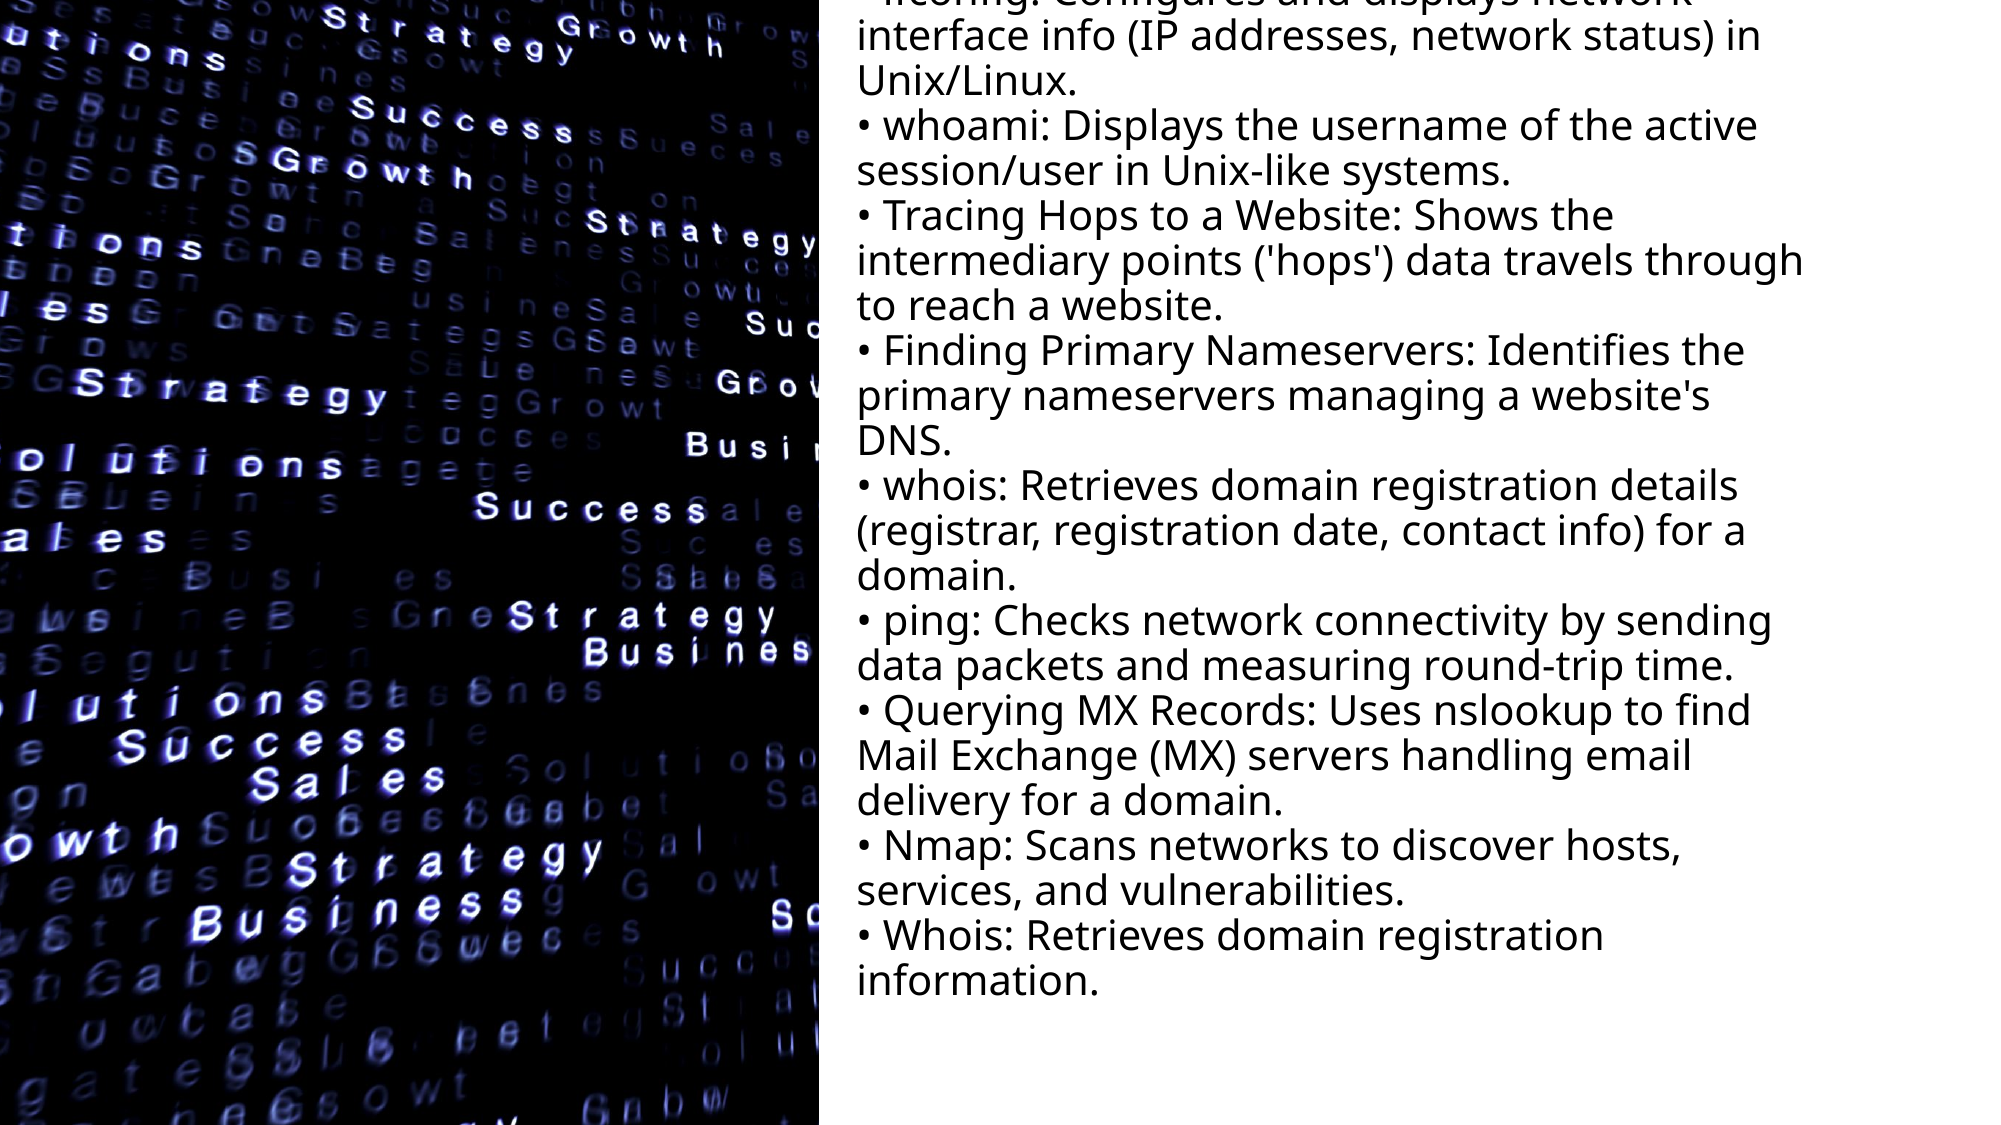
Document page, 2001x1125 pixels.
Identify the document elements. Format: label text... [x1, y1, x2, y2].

title Some of the activities in cybersecurity include: • Ipconfig (Windows) / Ifconfig (Unix/Linux): Displays and manages network configuration details. • ifconfig: Configures and displays network interface info (IP addresses, network status) in Unix/Linux. • whoami: Displays the username of the active session/user in Unix-like systems. • Tracing Hops to a Website: Shows the intermediary points ('hops') data travels through to reach a website. • Finding Primary Nameservers: Identifies the primary nameservers managing a website's DNS. • whois: Retrieves domain registration details (registrar, registration date, contact info) for a domain. • ping: Checks network connectivity by sending data packets and measuring round-trip time. • Querying MX Records: Uses nslookup to find Mail Exchange (MX) servers handling email delivery for a domain. • Nmap: Scans networks to discover hosts, services, and vulnerabilities. • Whois: Retrieves domain registration information. [841, 249, 1826, 1013]
picture [0, 0, 820, 1125]
text_box [820, 0, 2000, 1125]
